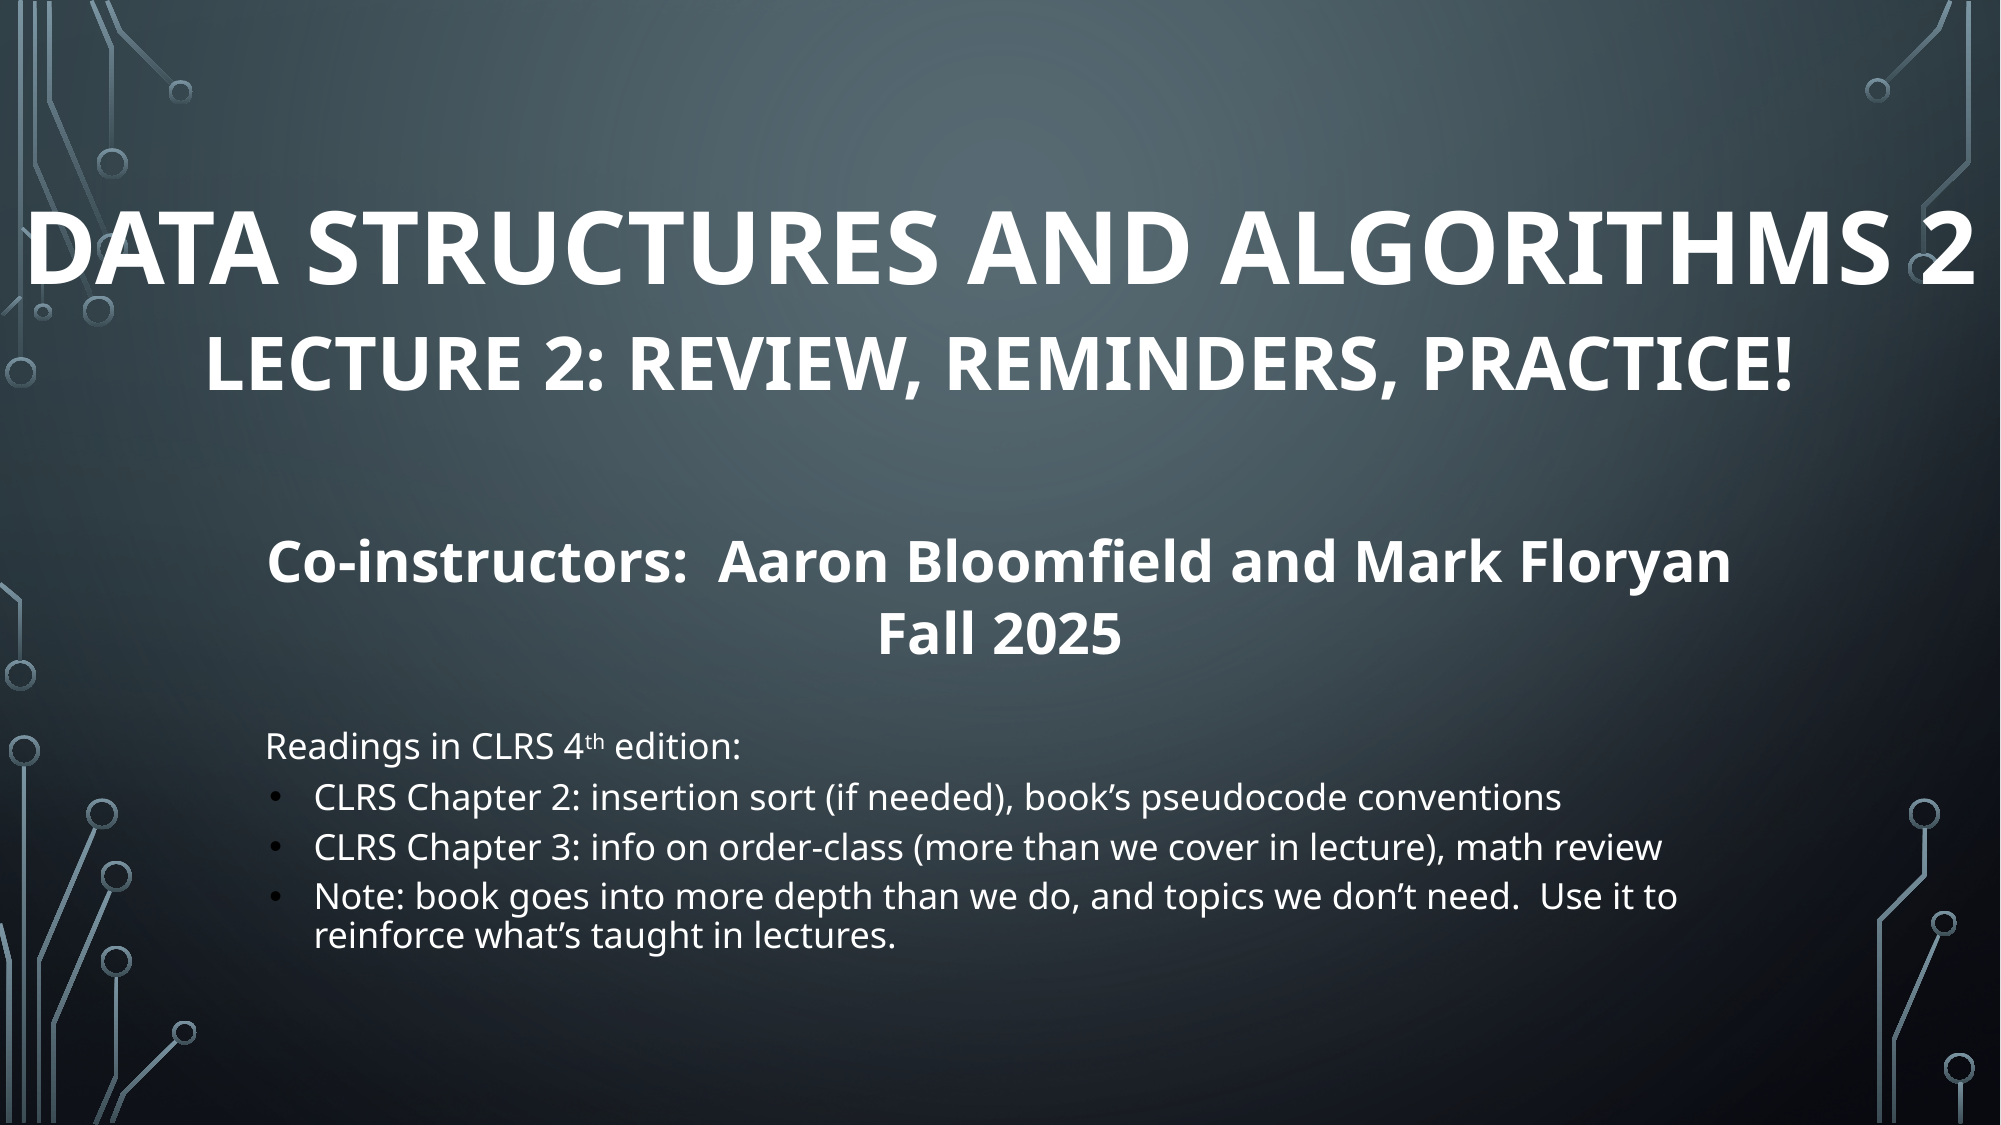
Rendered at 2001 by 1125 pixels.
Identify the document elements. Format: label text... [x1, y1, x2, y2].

subtitle Co-instructors: Aaron Bloomfield and Mark Floryan Fall 2025 Readings in CLRS 4th edition: CLRS Chapter 2: insertion sort (if needed), book’s pseudocode conventions CLRS Chapter 3: info on order-class (more than we cover in lecture), math review Note: book goes into more depth than we do, and topics we don’t need. Use it to reinforce what’s taught in lectures. [249, 525, 1750, 988]
title Data Structures and Algorithms 2 Lecture 2: Review, Reminders, Practice! [0, 137, 2000, 466]
